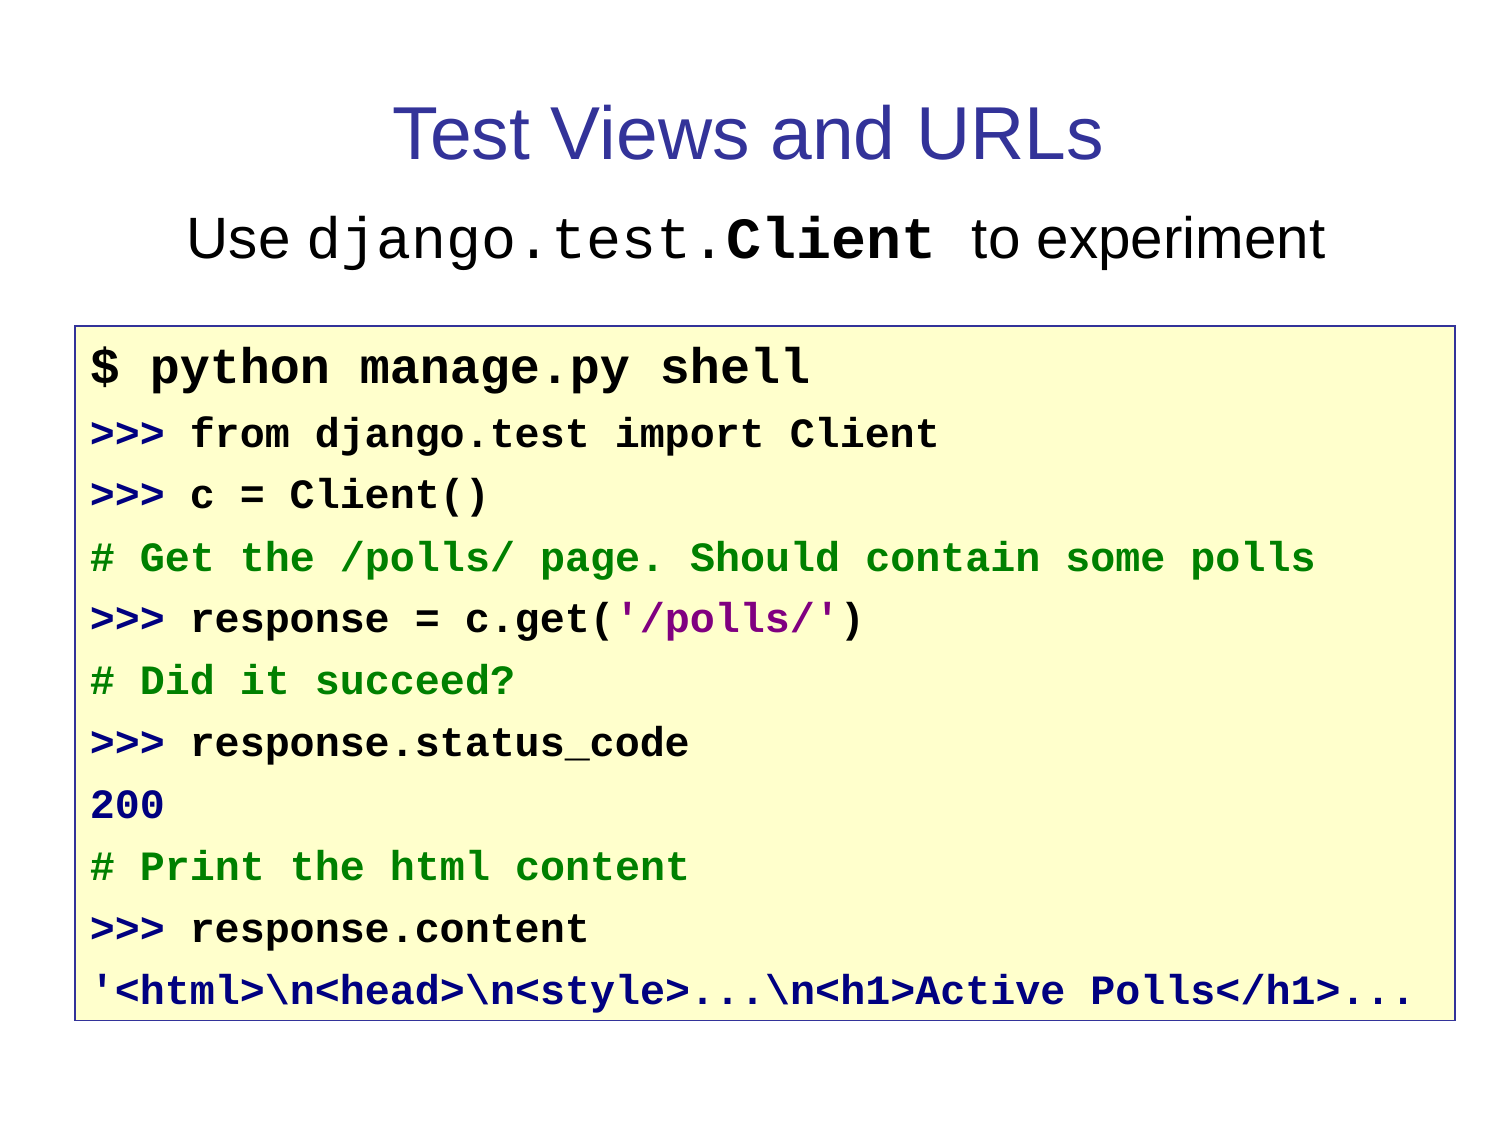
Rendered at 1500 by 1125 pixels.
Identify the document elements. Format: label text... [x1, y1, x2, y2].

text_box $ python manage.py shell >>> from django.test import Client >>> c = Client() # Get the /polls/ page. Should contain some polls >>> response = c.get('/polls/') # Did it succeed? >>> response.status_code 200 # Print the html content >>> response.content '<html>\n<head>\n<style>...\n<h1>Active Polls</h1>... [75, 325, 1455, 1021]
text_box Test Views and URLs [100, 42, 1398, 182]
text_box Use django.test.Client to experiment [104, 192, 1402, 325]
